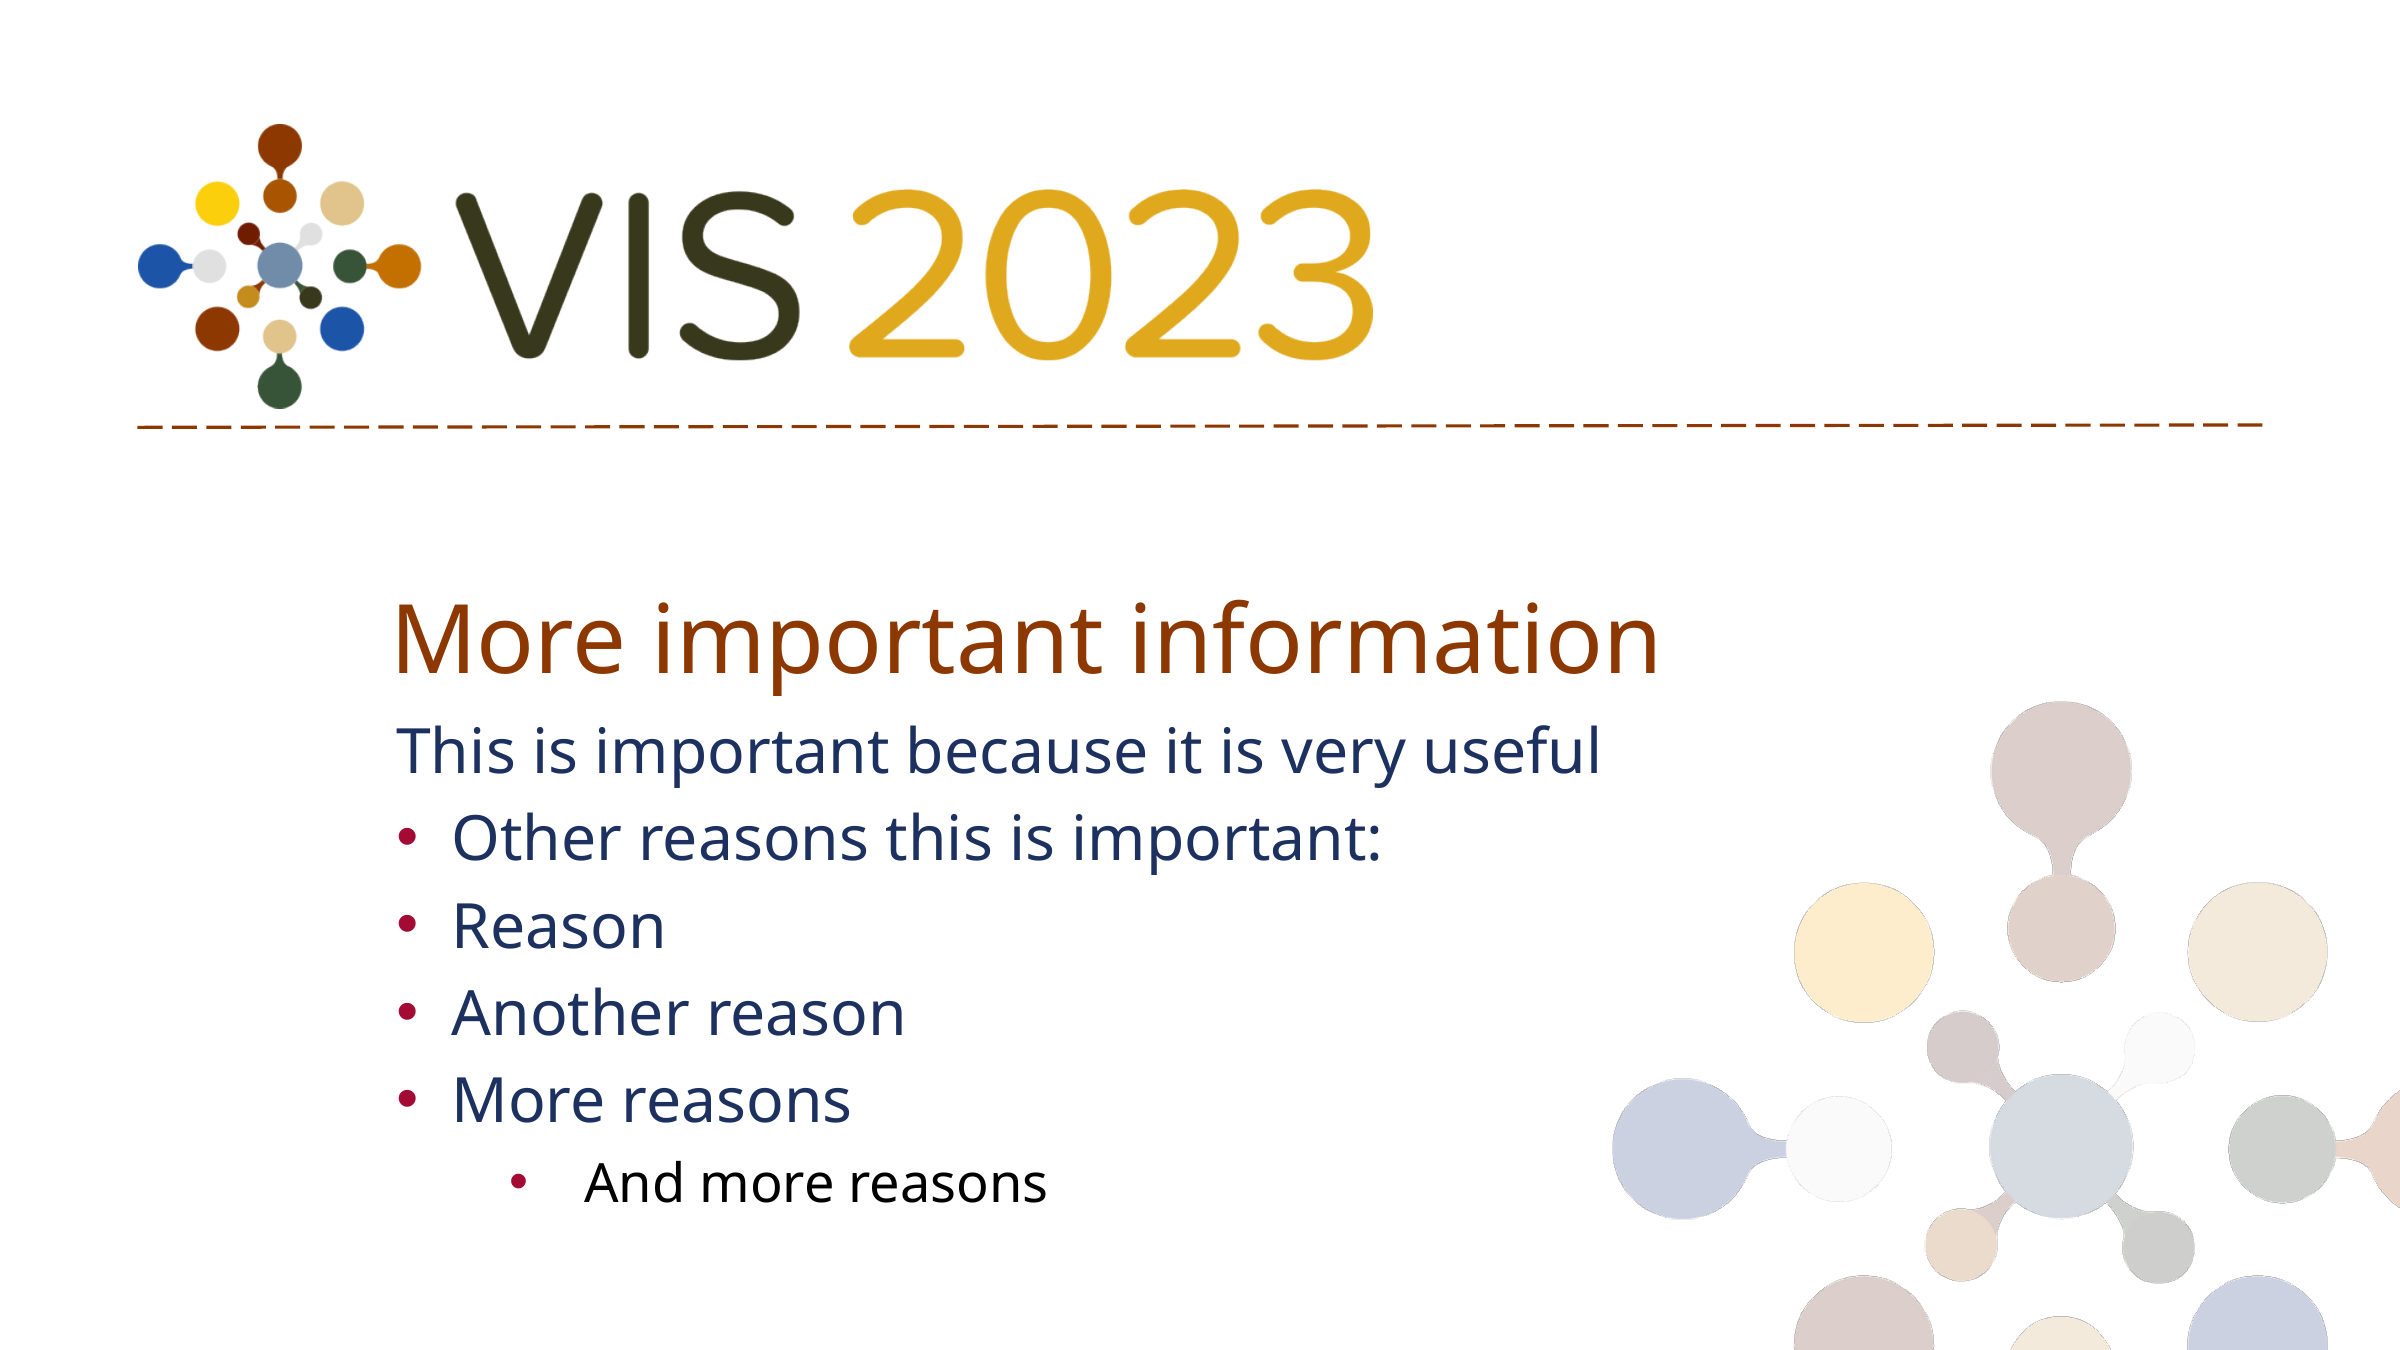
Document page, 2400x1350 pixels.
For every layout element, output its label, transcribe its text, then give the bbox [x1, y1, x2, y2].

picture [138, 124, 1373, 409]
subtitle This is important because it is very useful Other reasons this is important: Reason Another reason More reasons And more reasons [375, 699, 2263, 975]
title More important information [375, 462, 2263, 699]
picture [1610, 699, 2400, 1350]
